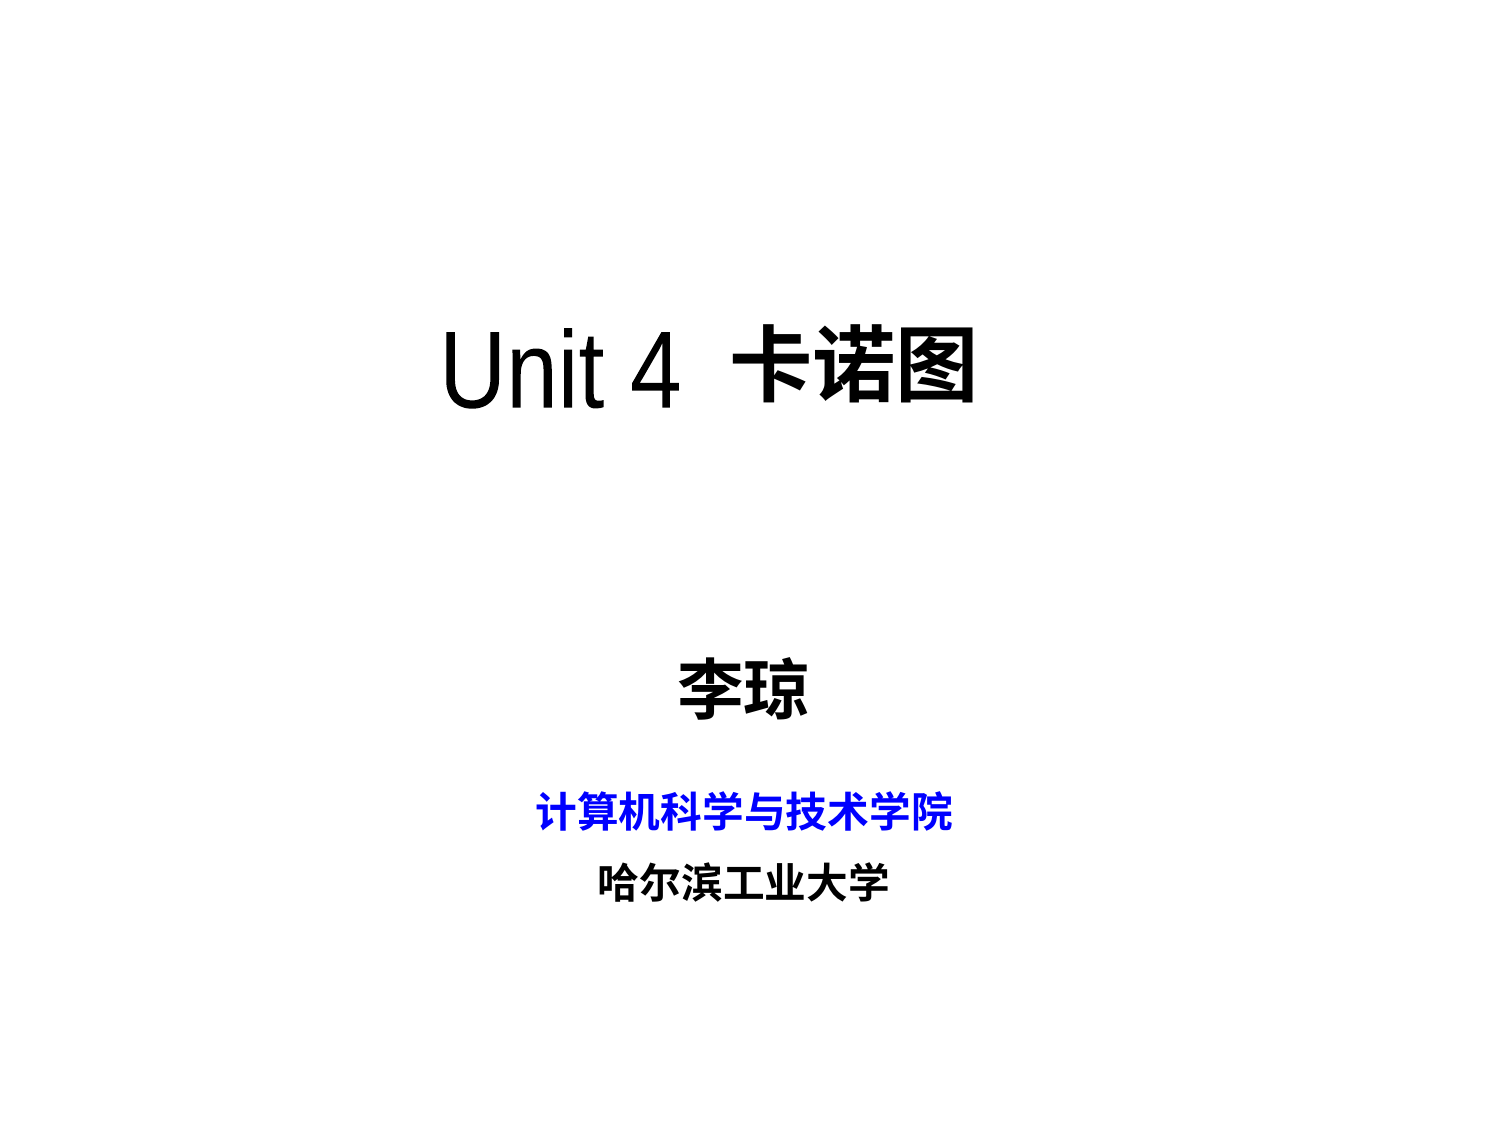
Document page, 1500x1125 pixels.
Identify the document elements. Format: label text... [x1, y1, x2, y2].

text_box 卡诺图 [714, 304, 1500, 420]
text_box 李琼 计算机科学与技术学院 哈尔滨工业大学 [348, 640, 1140, 914]
